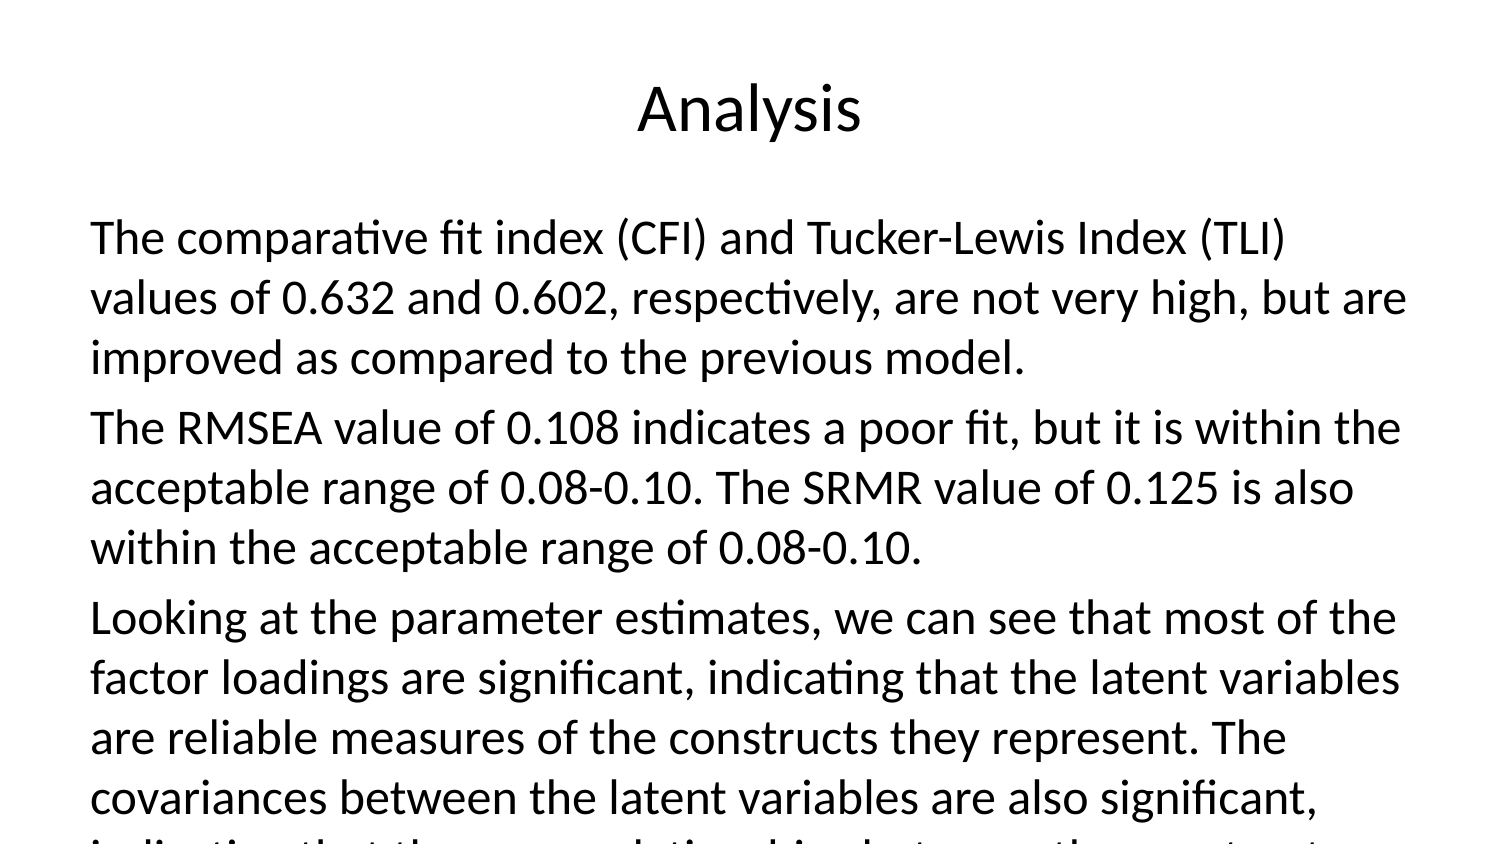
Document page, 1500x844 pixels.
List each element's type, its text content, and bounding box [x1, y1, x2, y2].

list The comparative fit index (CFI) and Tucker-Lewis Index (TLI) values of 0.632 and 0.602, respectively, are not very high, but are improved as compared to the previous model. The RMSEA value of 0.108 indicates a poor fit, but it is within the acceptable range of 0.08-0.10. The SRMR value of 0.125 is also within the acceptable range of 0.08-0.10. Looking at the parameter estimates, we can see that most of the factor loadings are significant, indicating that the latent variables are reliable measures of the constructs they represent. The covariances between the latent variables are also significant, indicating that there are relationships between the constructs. Overall, while the model fit is not perfect, it is an improvement over the previous model and can be considered acceptable. However, it is important to consider the context and purpose of the analysis and interpret the results accordingly. [75, 196, 1425, 754]
title Analysis [75, 33, 1425, 175]
